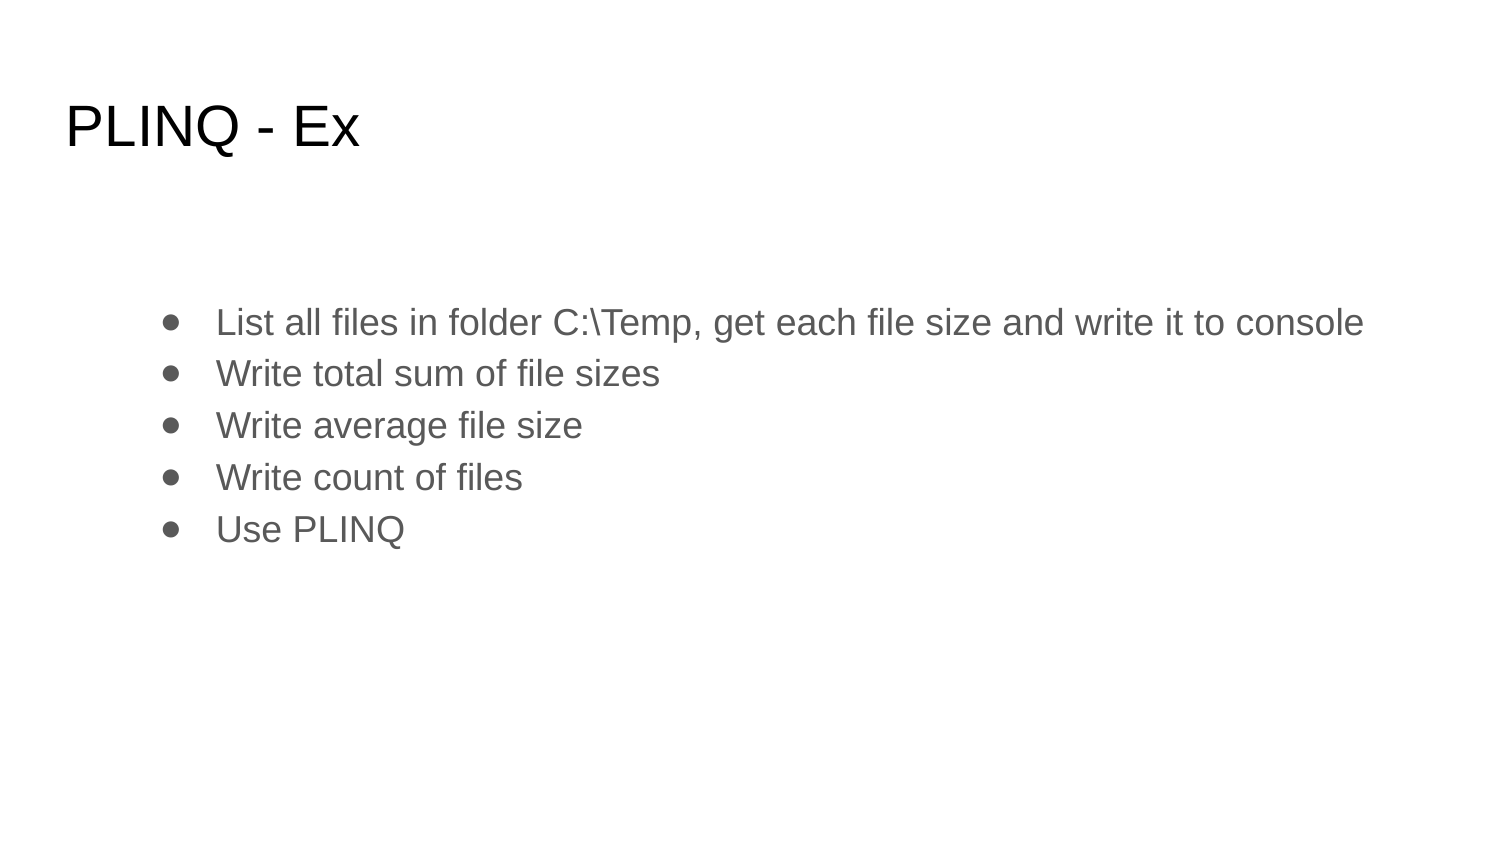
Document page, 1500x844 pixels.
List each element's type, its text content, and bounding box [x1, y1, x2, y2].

text_box PLINQ - Ex [51, 72, 1449, 167]
text_box List all files in folder C:\Temp, get each file size and write it to console Write total sum of file sizes Write average file size Write count of files Use PLINQ [51, 179, 1449, 740]
